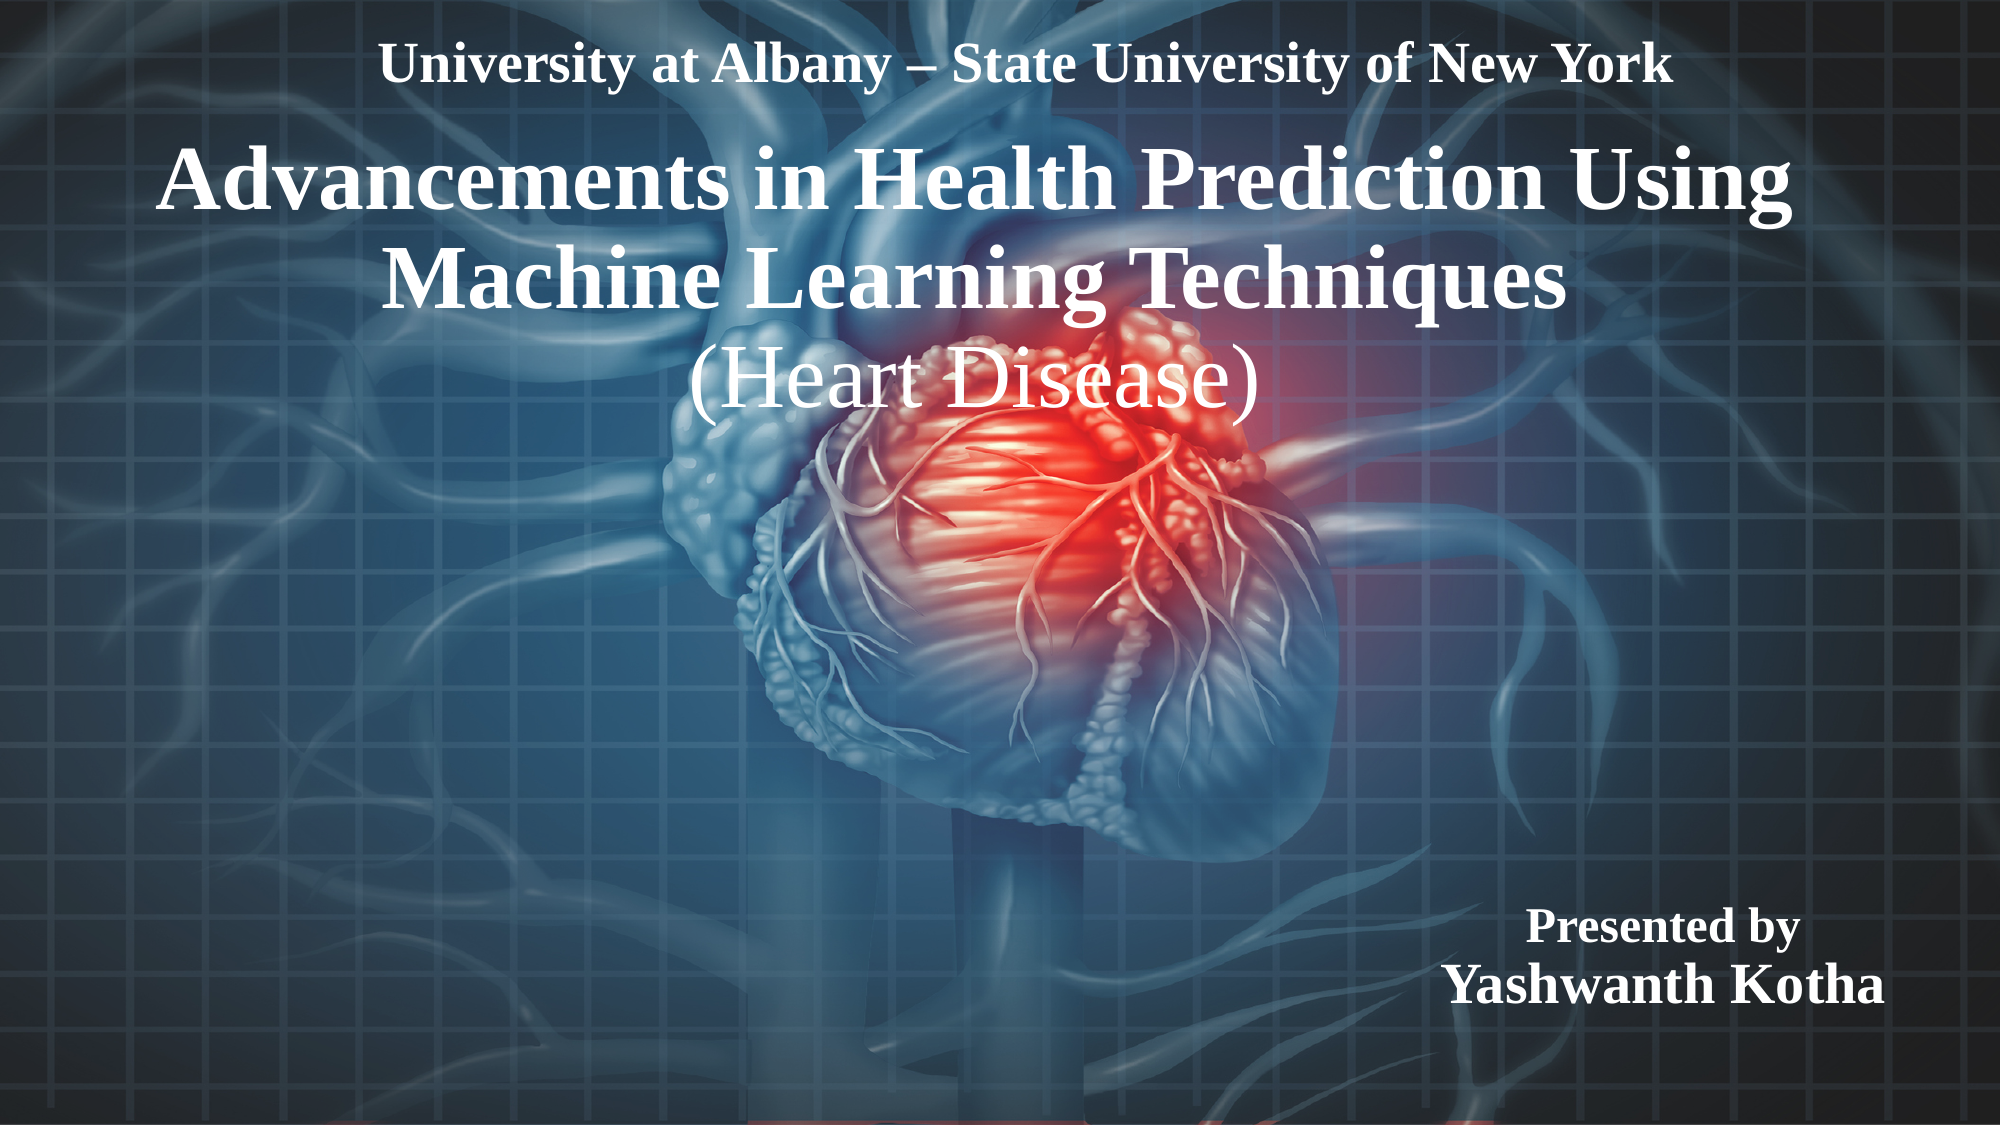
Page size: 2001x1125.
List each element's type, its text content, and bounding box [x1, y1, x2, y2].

title Advancements in Health Prediction Using Machine Learning Techniques (Heart Disease) [108, 60, 1843, 436]
subtitle Presented by Yashwanth Kotha [1261, 891, 2000, 1125]
text_box University at Albany – State University of New York [362, 17, 1703, 102]
